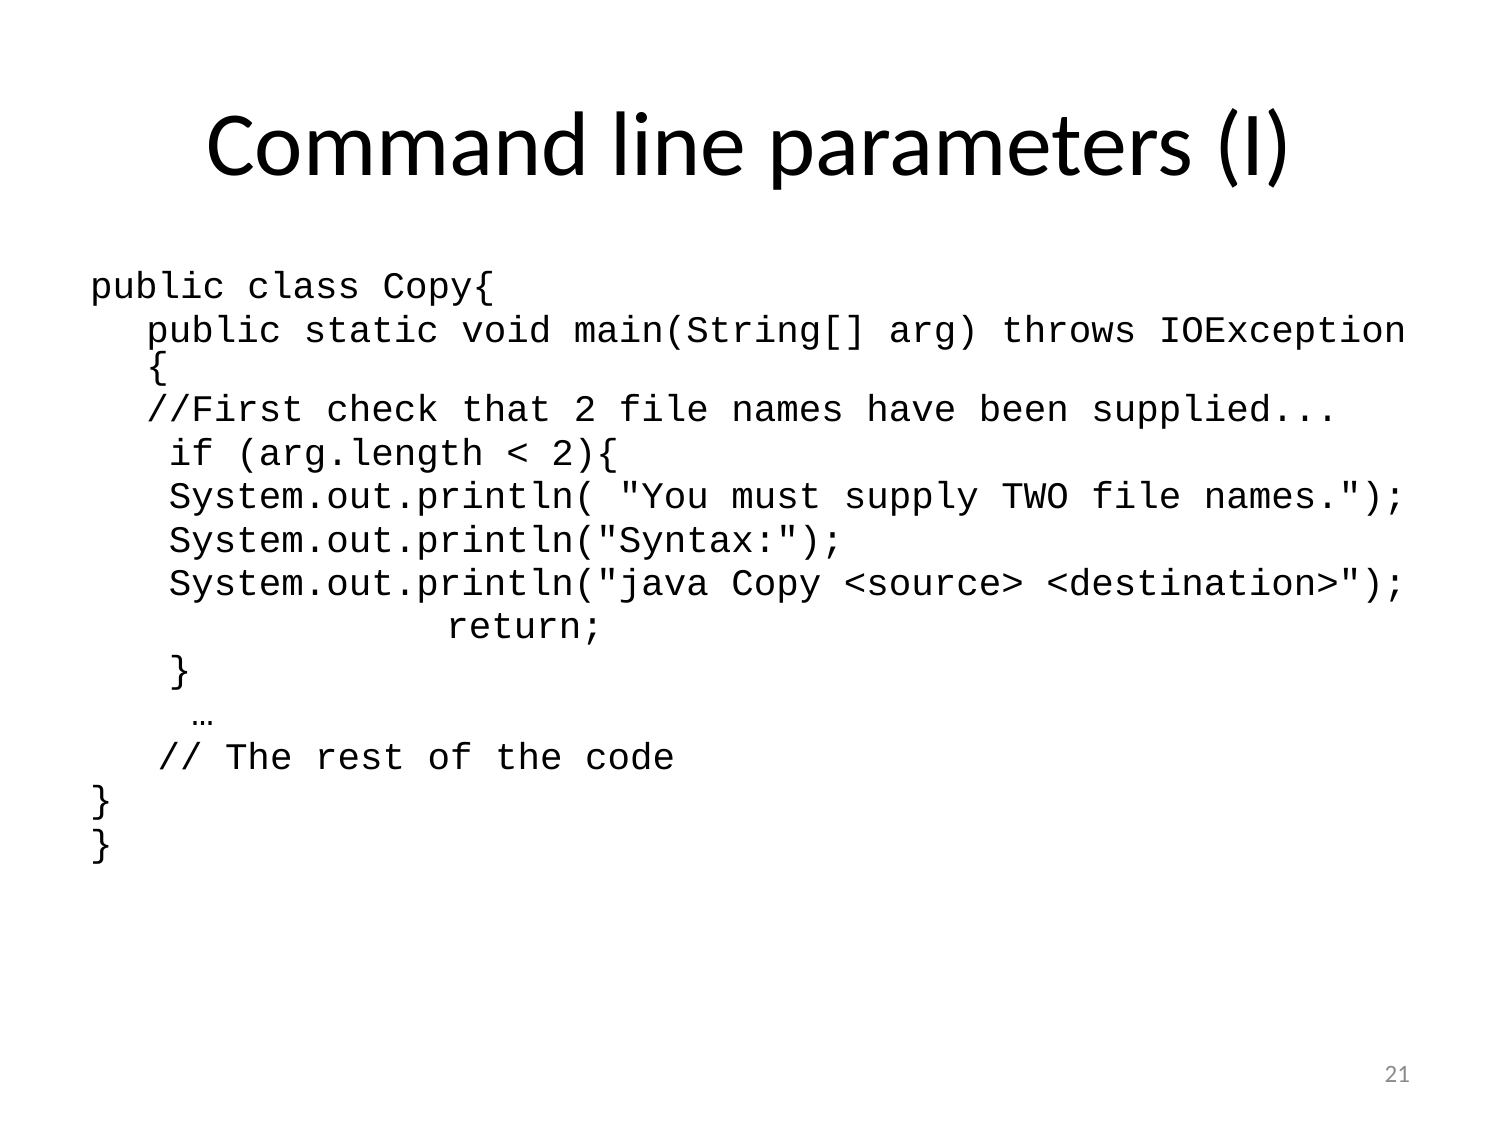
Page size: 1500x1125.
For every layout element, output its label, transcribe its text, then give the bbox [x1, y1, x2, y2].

list public class Copy{ public static void main(String[] arg) throws IOException { //First check that 2 file names have been supplied... if (arg.length < 2){ System.out.println( "You must supply TWO file names."); System.out.println("Syntax:"); System.out.println("java Copy <source> <destination>"); return; } … // The rest of the code } } [75, 262, 1425, 1005]
title Command line parameters (I) [75, 45, 1425, 233]
slide_number 21 [1074, 1042, 1425, 1103]
